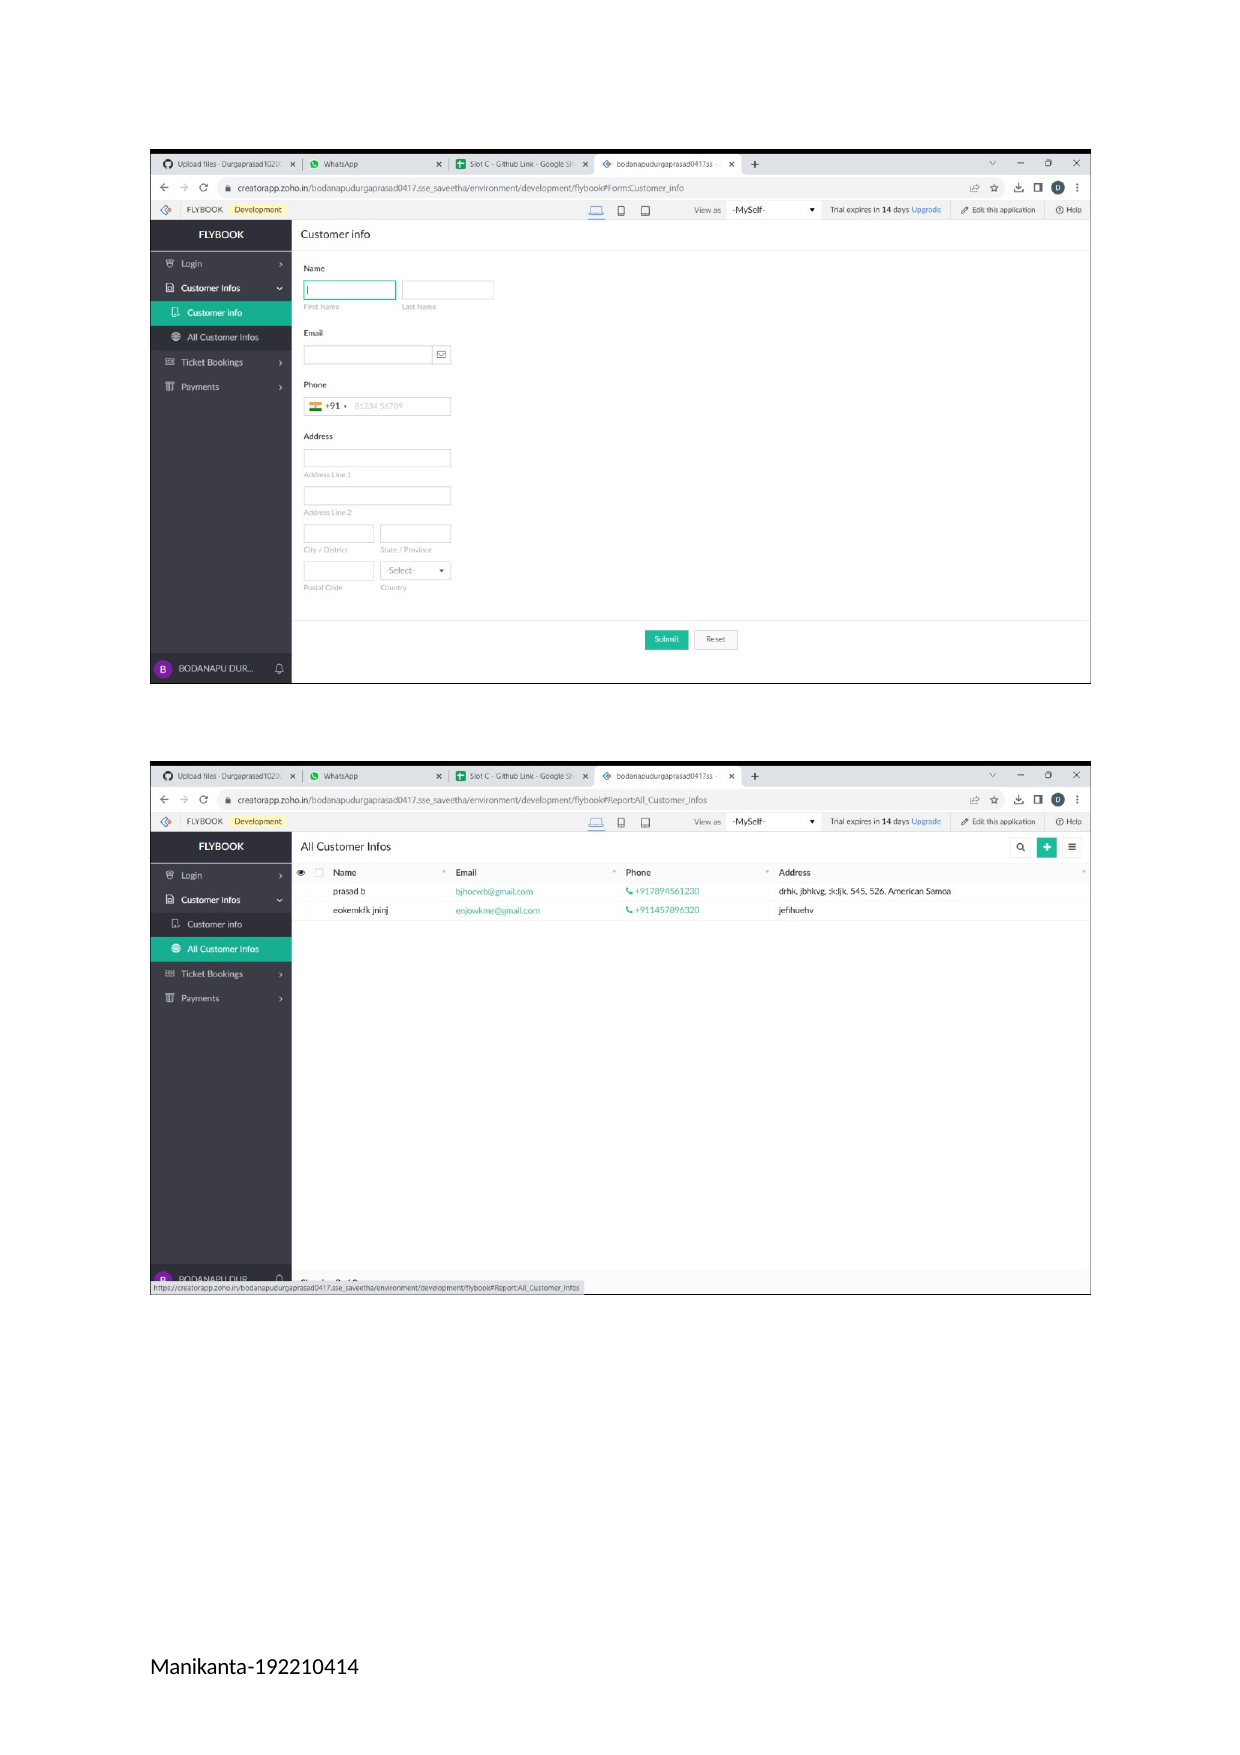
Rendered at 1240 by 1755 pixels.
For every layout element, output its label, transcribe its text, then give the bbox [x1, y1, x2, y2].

picture [149, 149, 1091, 684]
picture [149, 761, 1091, 1295]
footer Manikanta-192210414 [147, 1654, 387, 1755]
